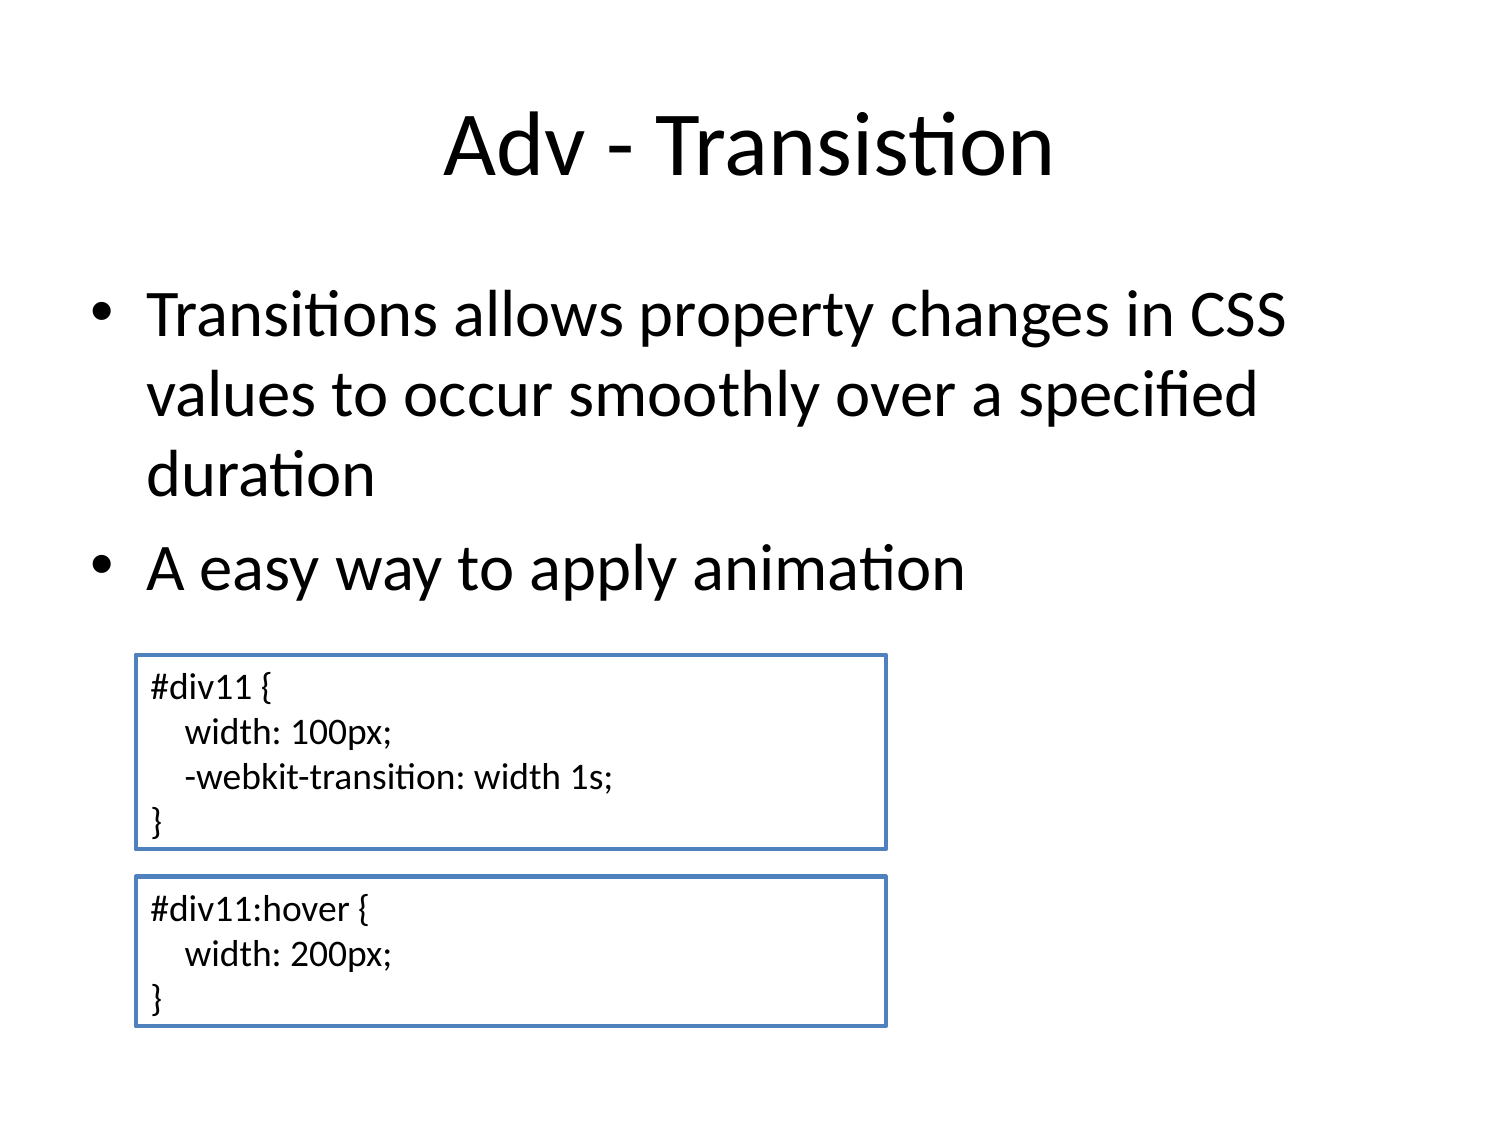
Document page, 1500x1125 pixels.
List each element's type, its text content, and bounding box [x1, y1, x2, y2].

text_box #div11 { width: 100px; -webkit-transition: width 1s; } [134, 653, 888, 851]
list Transitions allows property changes in CSS values to occur smoothly over a specified duration A easy way to apply animation [75, 262, 1425, 634]
text_box #div11:hover { width: 200px; } [134, 874, 888, 1028]
title Adv - Transistion [75, 45, 1425, 233]
